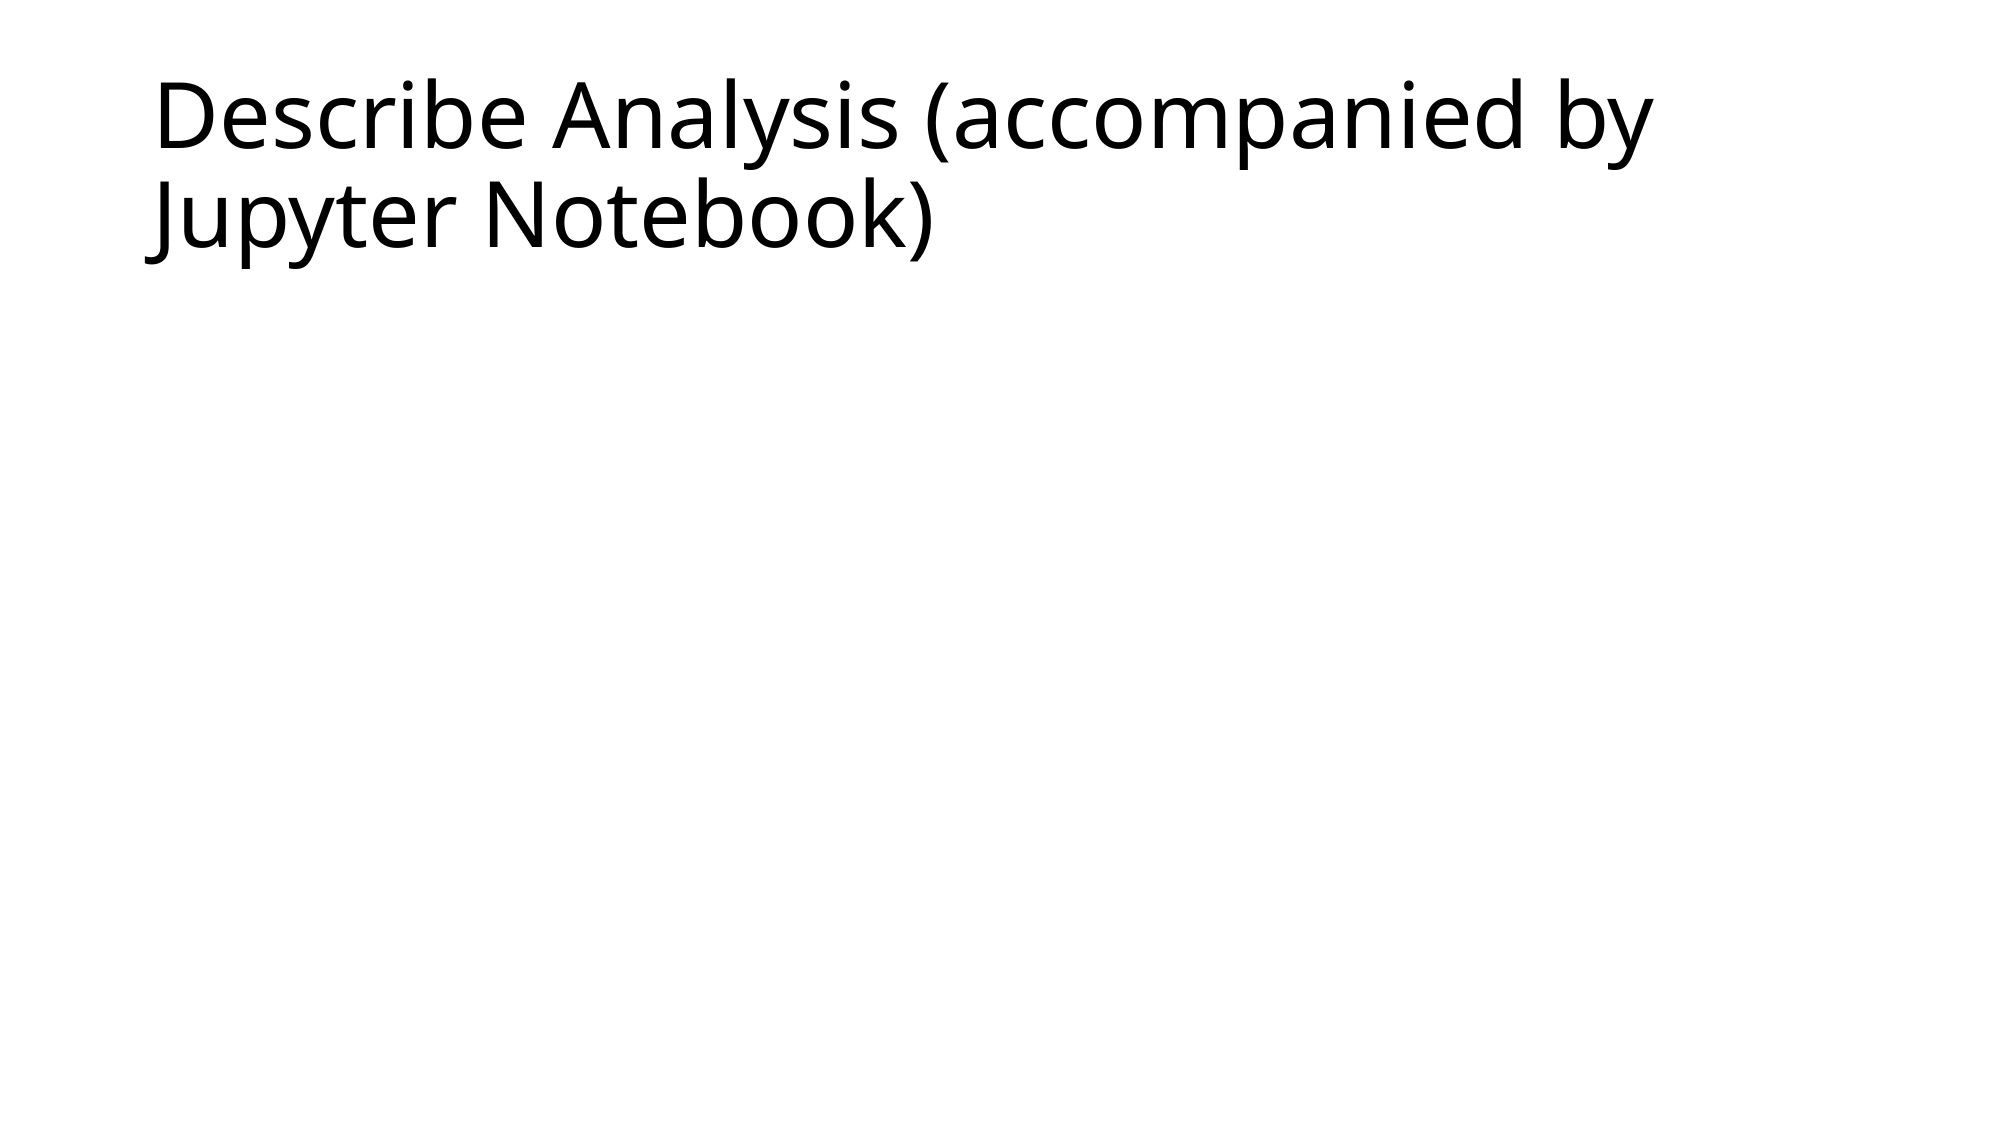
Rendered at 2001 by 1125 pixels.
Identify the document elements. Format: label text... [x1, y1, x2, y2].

title Describe Analysis (accompanied by Jupyter Notebook) [137, 59, 1863, 278]
